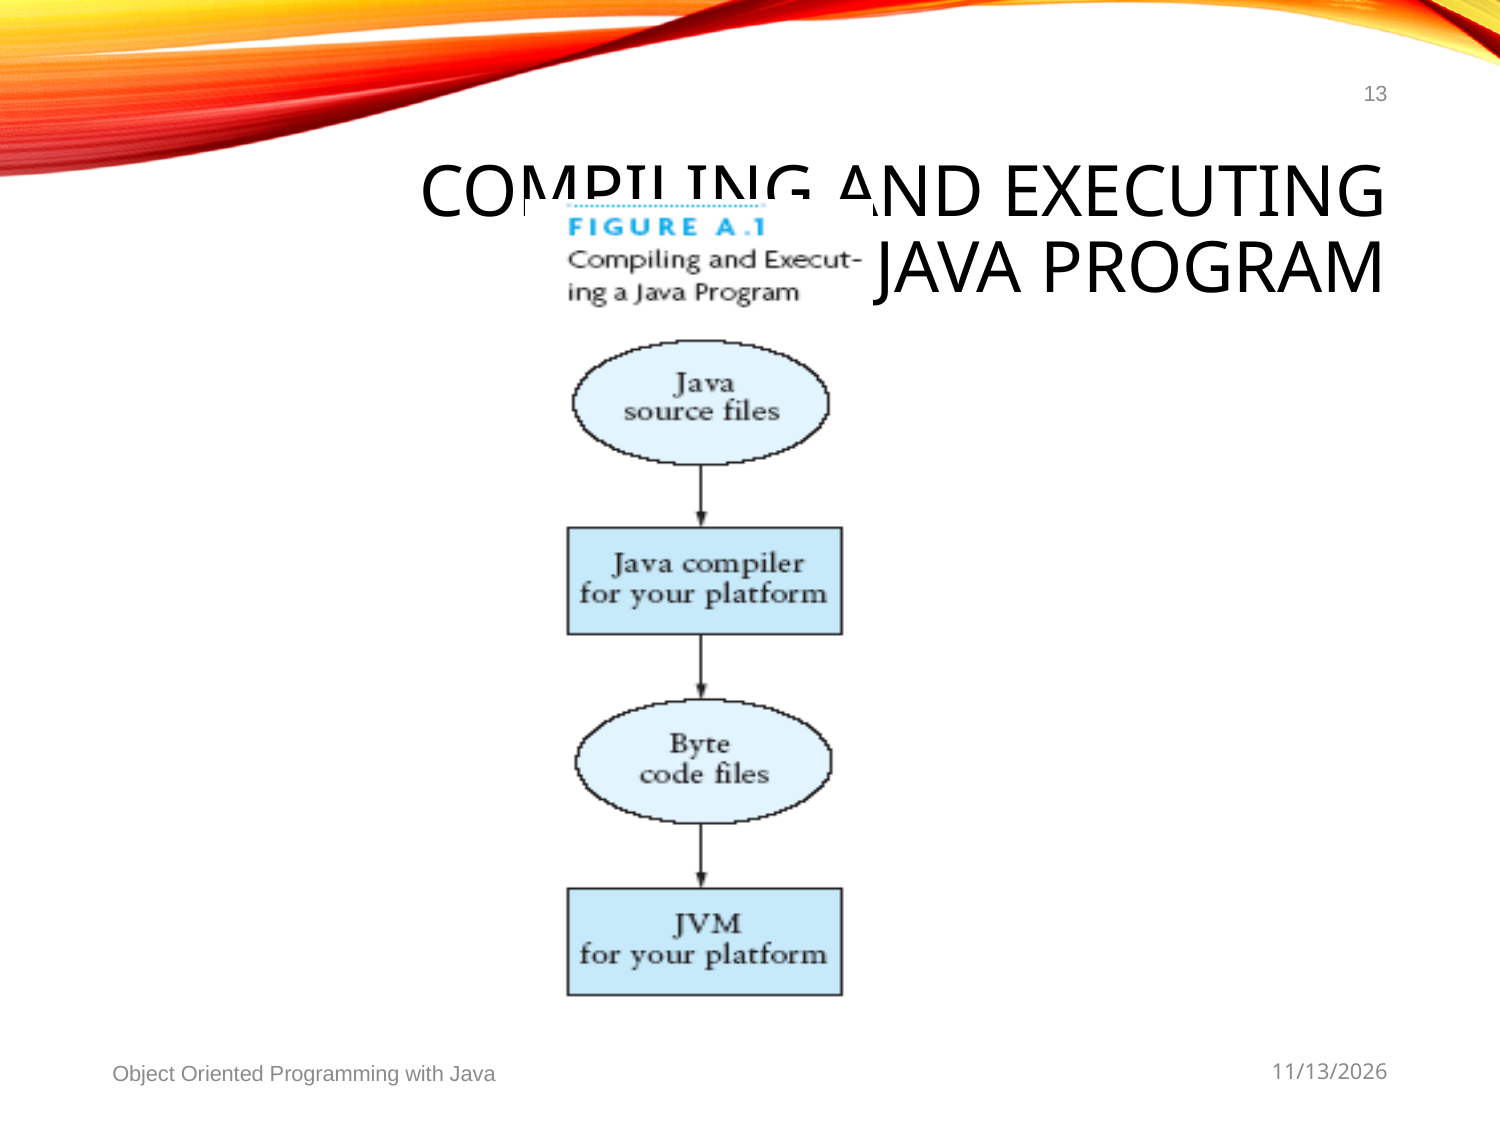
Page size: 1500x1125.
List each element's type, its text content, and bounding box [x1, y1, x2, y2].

title Compiling and Executing a Java Program [356, 125, 1403, 338]
slide_number 13 [1078, 62, 1403, 123]
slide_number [1051, 1042, 1403, 1103]
picture [0, 0, 1500, 178]
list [524, 199, 873, 1026]
footer Object Oriented Programming with Java [97, 1042, 1030, 1103]
